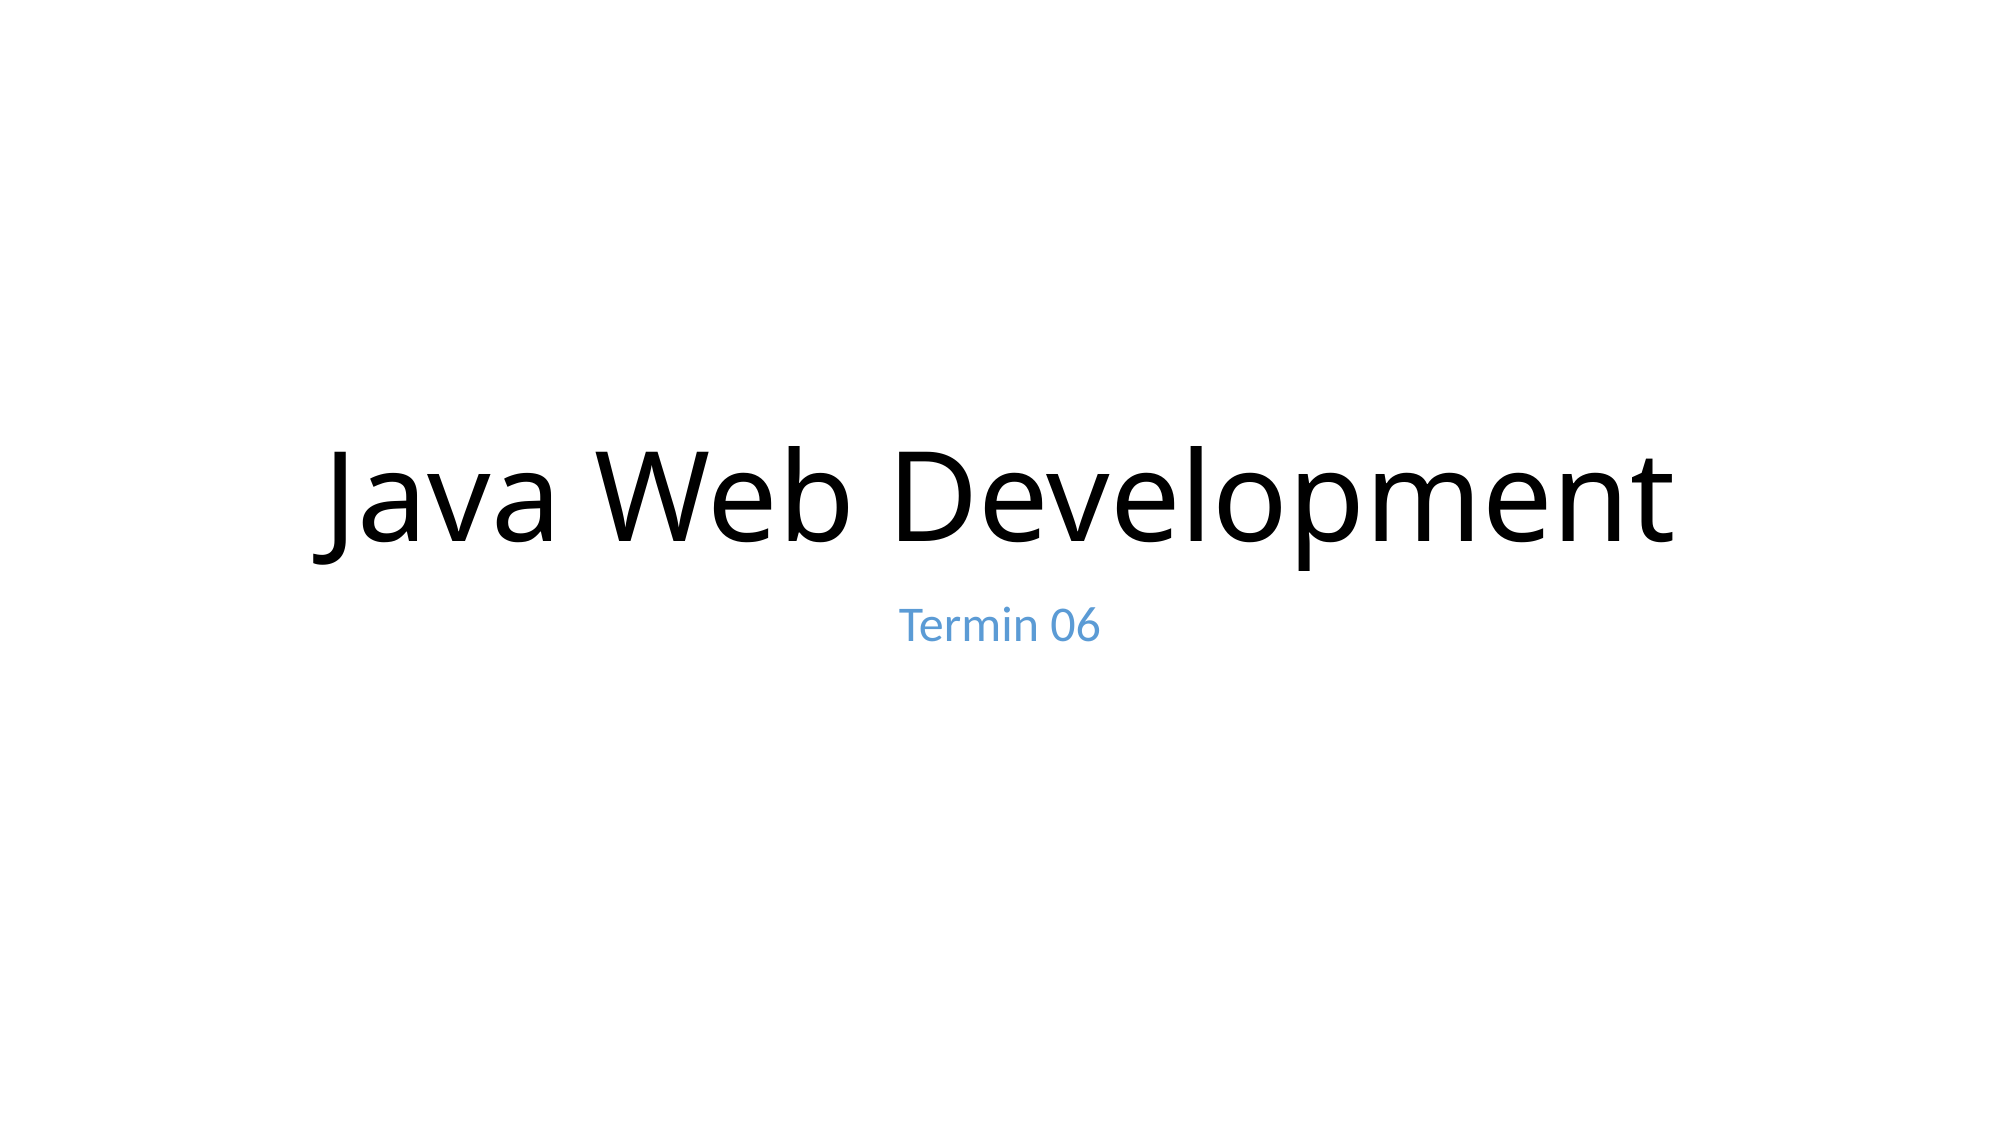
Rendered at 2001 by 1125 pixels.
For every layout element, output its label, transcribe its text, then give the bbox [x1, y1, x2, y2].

subtitle Termin 06 [249, 590, 1750, 863]
title Java Web Development [249, 184, 1750, 576]
